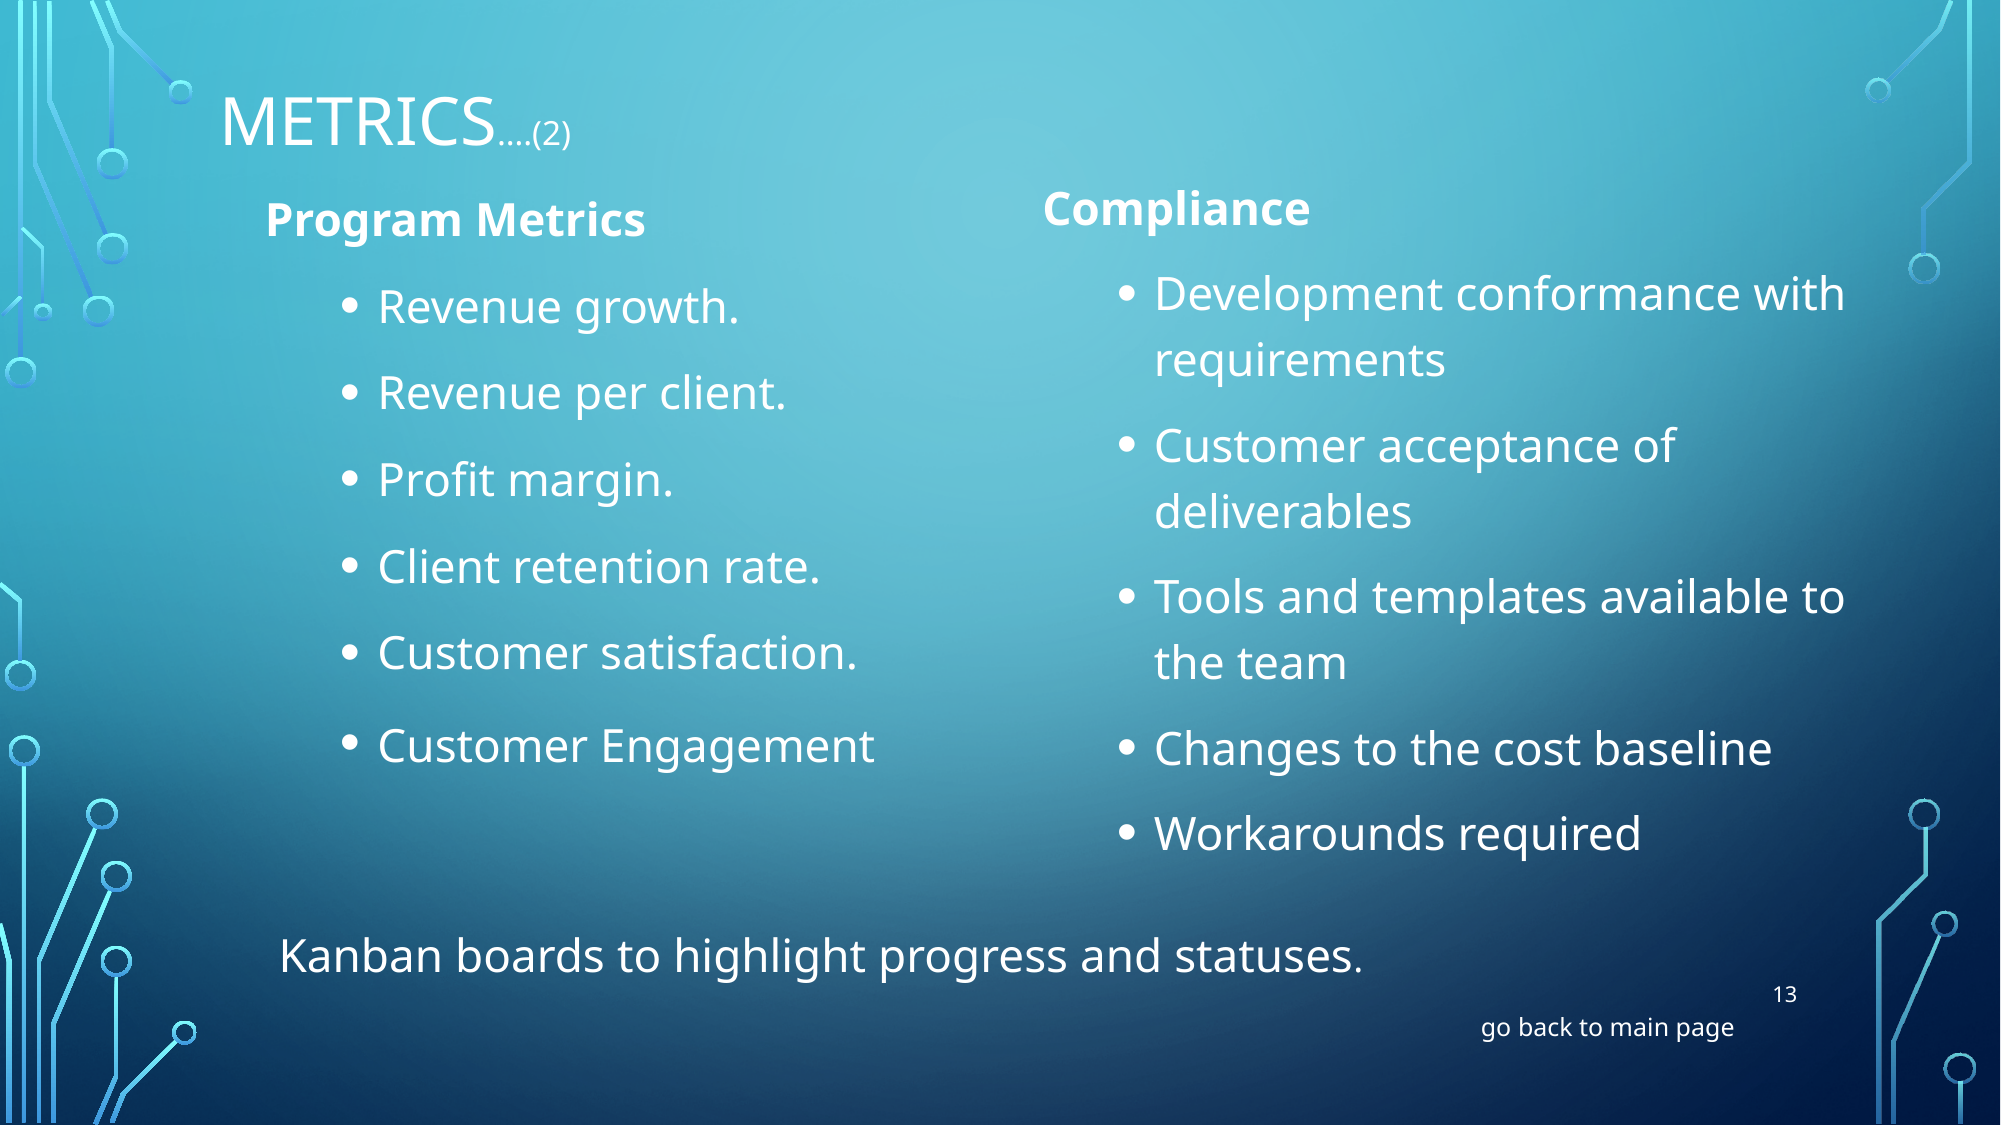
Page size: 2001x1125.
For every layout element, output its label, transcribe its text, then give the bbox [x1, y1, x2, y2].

text_box go back to main page [1466, 1003, 1750, 1049]
text_box Compliance Development conformance with requirements Customer acceptance of deliverables Tools and templates available to the team Changes to the cost baseline Workarounds required [1027, 171, 1907, 870]
title Metrics….(2) [204, 43, 1830, 204]
text_box [1038, 870, 1804, 1018]
text_box Program Metrics Revenue growth. Revenue per client. Profit margin. Client retention rate. Customer satisfaction. Customer Engagement [250, 183, 982, 870]
text_box Kanban boards to highlight progress and statuses. [263, 918, 1699, 989]
slide_number 13 [1750, 965, 1813, 1025]
